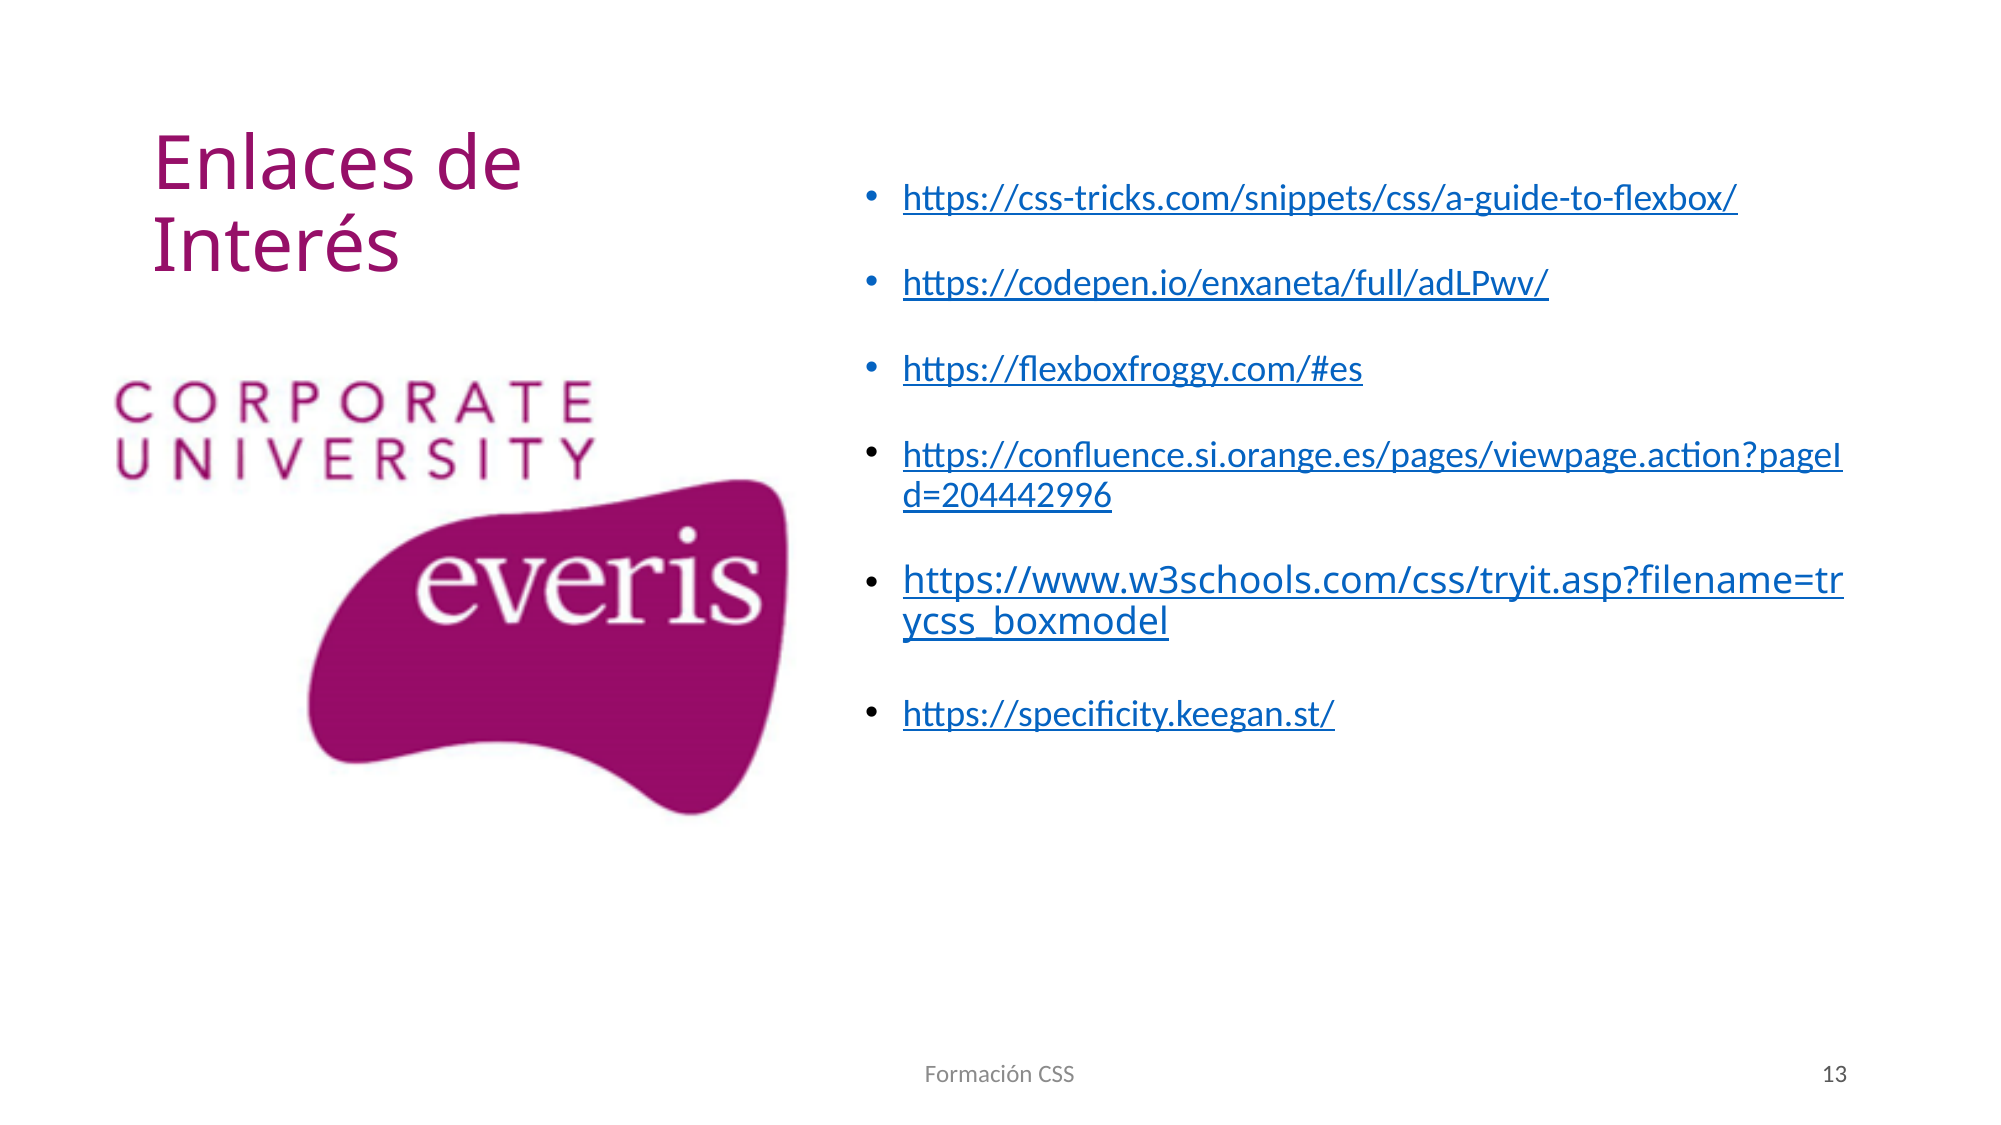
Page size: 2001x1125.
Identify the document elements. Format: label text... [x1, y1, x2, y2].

title Enlaces de Interés [137, 75, 783, 337]
picture [36, 337, 851, 878]
slide_number 13 [1412, 1042, 1863, 1103]
footer Formación CSS [662, 1042, 1338, 1103]
list https://css-tricks.com/snippets/css/a-guide-to-flexbox/ https://codepen.io/enxaneta/full/adLPwv/ https://flexboxfroggy.com/#es https://confluence.si.orange.es/pages/viewpage.action?pageId=204442996 https://www.w3schools.com/css/tryit.asp?filename=trycss_boxmodel https://specificity.keegan.st/ [850, 161, 1863, 962]
